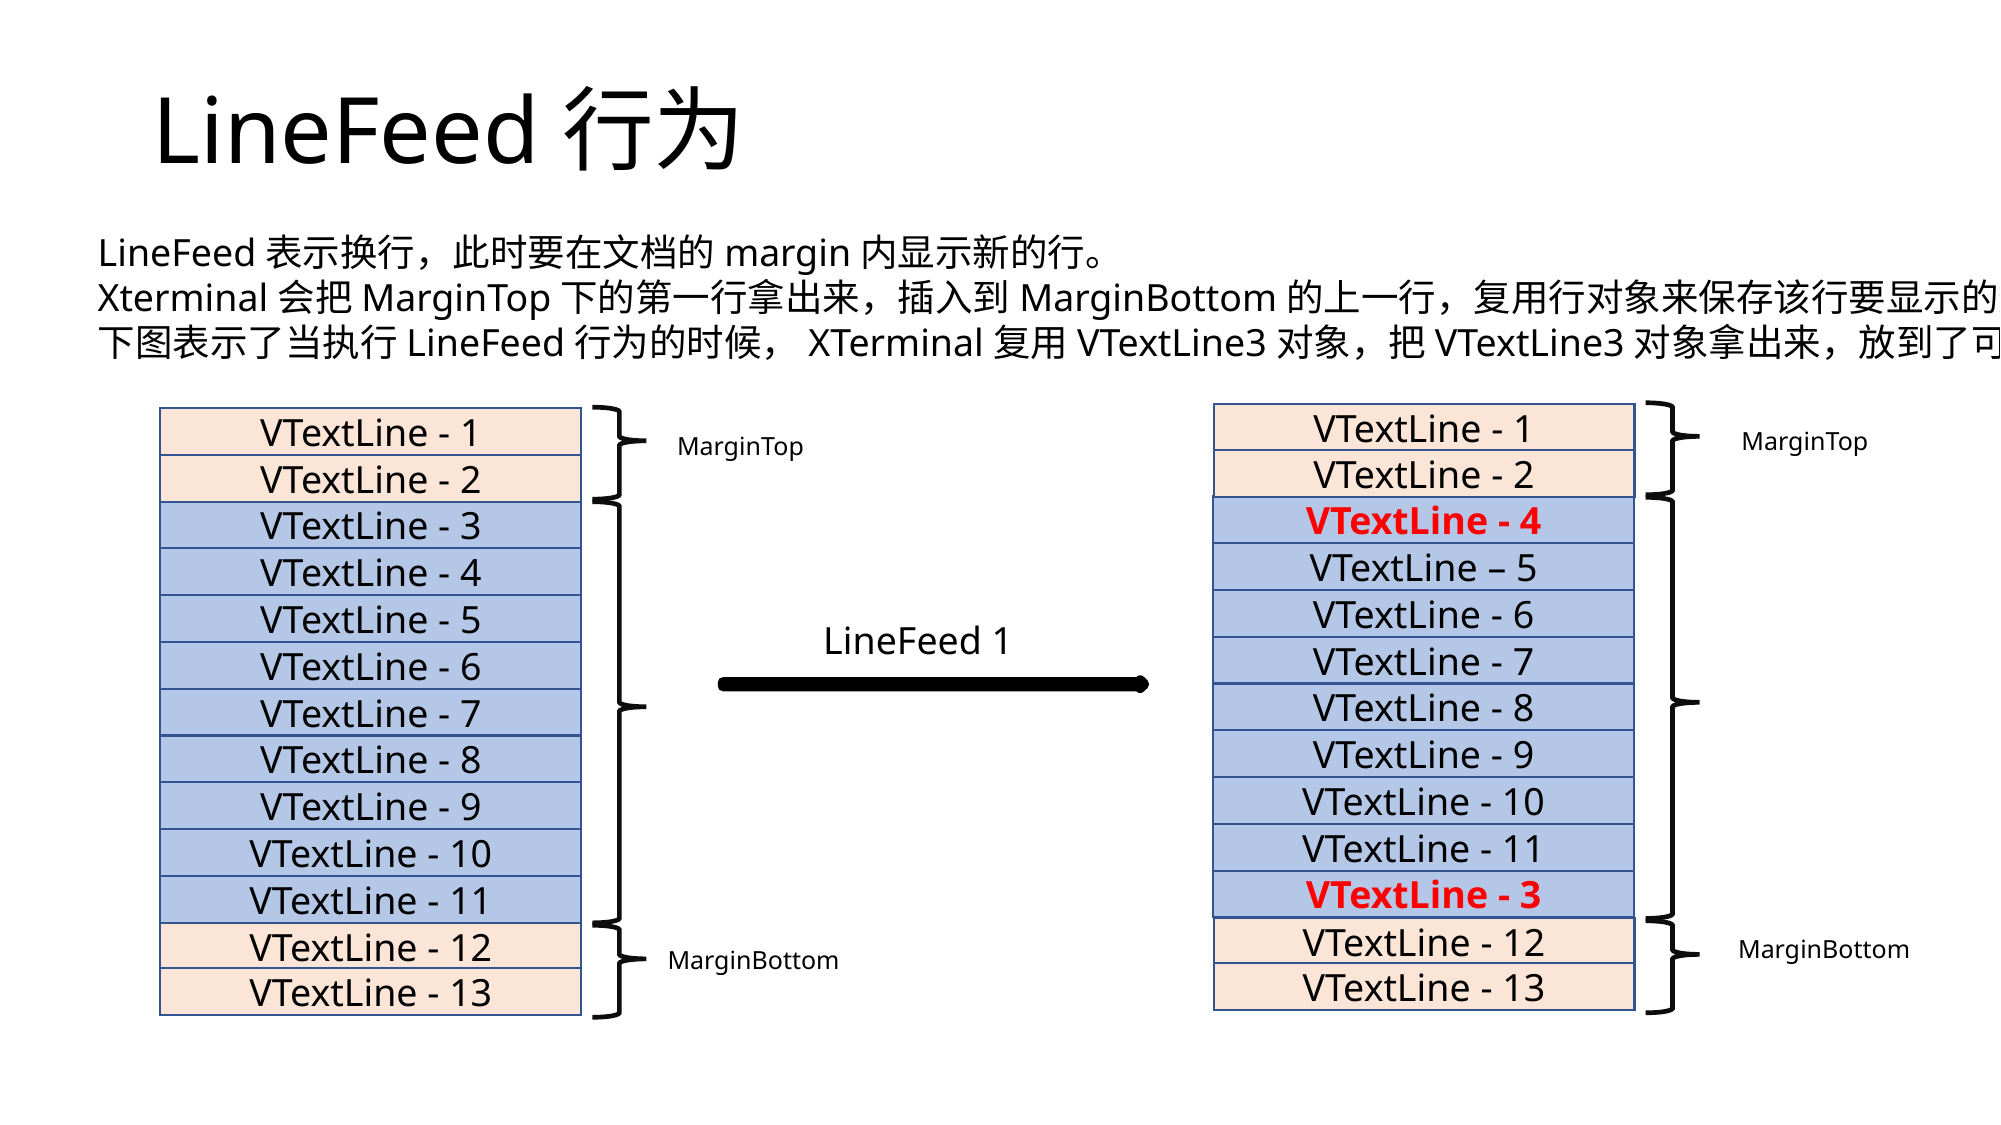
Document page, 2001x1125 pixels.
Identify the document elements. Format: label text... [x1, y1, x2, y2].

text_box VTextLine - 2 [159, 456, 582, 503]
text_box VTextLine - 12 [1213, 917, 1636, 962]
text_box VTextLine - 4 [1212, 495, 1635, 542]
text_box [592, 924, 647, 1018]
text_box LineFeed 1 [808, 609, 1029, 670]
text_box VTextLine - 1 [159, 407, 582, 456]
text_box MarginTop [662, 422, 820, 468]
text_box VTextLine - 11 [1212, 823, 1635, 872]
text_box VTextLine - 13 [1213, 962, 1636, 1011]
text_box VTextLine - 5 [159, 594, 582, 641]
text_box VTextLine - 1 [1213, 403, 1636, 451]
text_box VTextLine - 13 [159, 967, 582, 1016]
text_box MarginTop [1726, 418, 1884, 464]
text_box [1645, 920, 1700, 1014]
text_box VTextLine - 4 [159, 547, 582, 594]
text_box VTextLine - 9 [159, 781, 582, 828]
text_box VTextLine - 10 [1212, 776, 1635, 823]
text_box MarginBottom [1723, 925, 1926, 971]
text_box VTextLine - 11 [159, 875, 582, 922]
text_box VTextLine – 5 [1212, 542, 1635, 589]
title LineFeed行为 [137, 24, 1863, 243]
text_box VTextLine - 10 [159, 828, 582, 875]
text_box [592, 406, 647, 500]
text_box VTextLine - 9 [1212, 729, 1635, 776]
text_box VTextLine - 8 [159, 735, 582, 781]
text_box [1645, 496, 1700, 919]
text_box VTextLine - 7 [159, 688, 582, 735]
text_box VTextLine - 12 [159, 922, 582, 967]
text_box [1645, 402, 1700, 496]
text_box VTextLine - 6 [159, 641, 582, 688]
text_box VTextLine - 7 [1212, 636, 1635, 682]
text_box VTextLine - 3 [1212, 872, 1635, 918]
text_box VTextLine - 3 [159, 503, 582, 547]
text_box [592, 501, 647, 924]
text_box [721, 679, 1145, 689]
text_box LineFeed表示换行，此时要在文档的margin内显示新的行。 Xterminal会把MarginTop下的第一行拿出来，插入到MarginBottom的上一行，复用行对象来保存该行要显示的数据 下图表示了当执行LineFeed行为的时候，XTerminal复用VTextLine3对象，把VTextLine3对象拿出来，放到了可滚动区域的最后一行 [82, 221, 2000, 372]
text_box VTextLine - 2 [1213, 451, 1636, 498]
text_box VTextLine - 6 [1212, 589, 1635, 636]
text_box VTextLine - 8 [1212, 682, 1635, 729]
text_box MarginBottom [652, 937, 855, 983]
